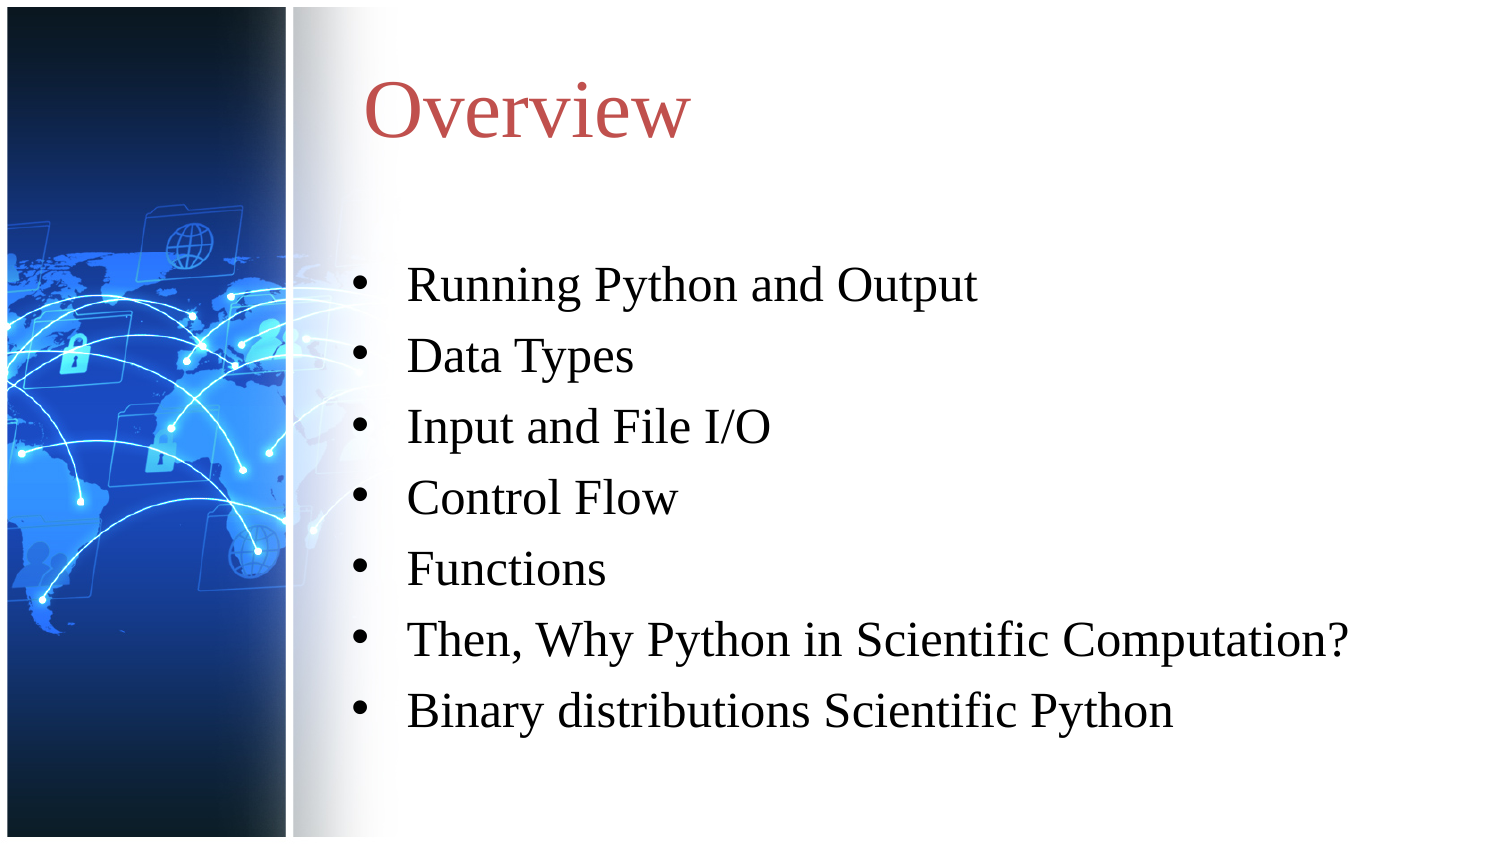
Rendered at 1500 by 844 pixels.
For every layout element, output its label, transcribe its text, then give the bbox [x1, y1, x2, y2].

picture [0, 0, 1500, 844]
title Overview [348, 33, 1425, 175]
list Running Python and Output Data Types Input and File I/O Control Flow Functions Then, Why Python in Scientific Computation? Binary distributions Scientific Python [336, 243, 1436, 751]
